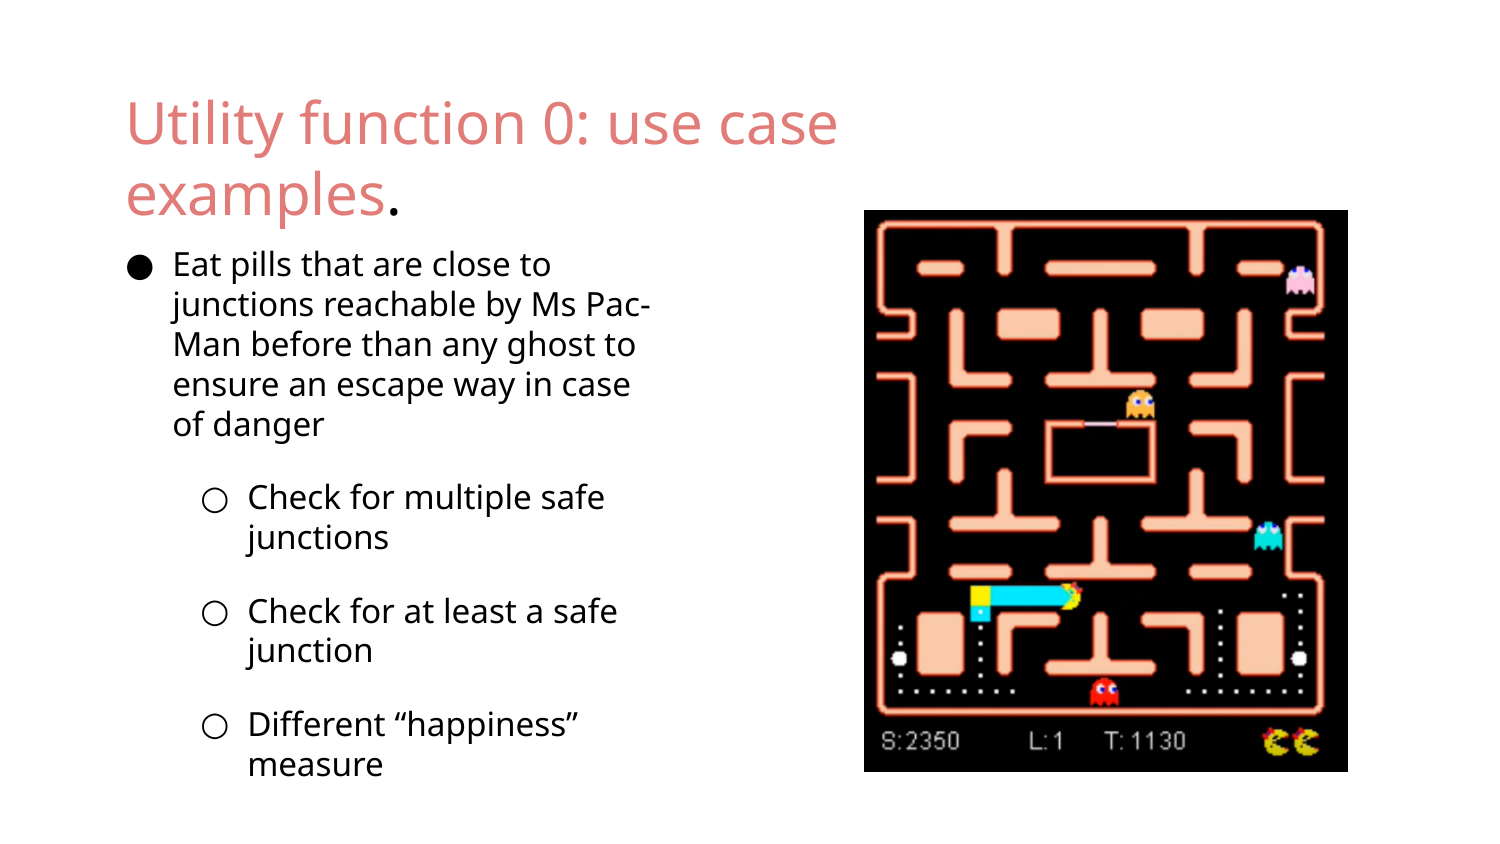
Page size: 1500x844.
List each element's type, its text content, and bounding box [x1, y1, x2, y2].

picture [864, 210, 1348, 773]
list Eat pills that are close to junctions reachable by Ms Pac-Man before than any ghost to ensure an escape way in case of danger Check for multiple safe junctions Check for at least a safe junction Different “happiness” measure [110, 228, 683, 721]
title Utility function 0: use case examples. [110, 71, 1047, 166]
